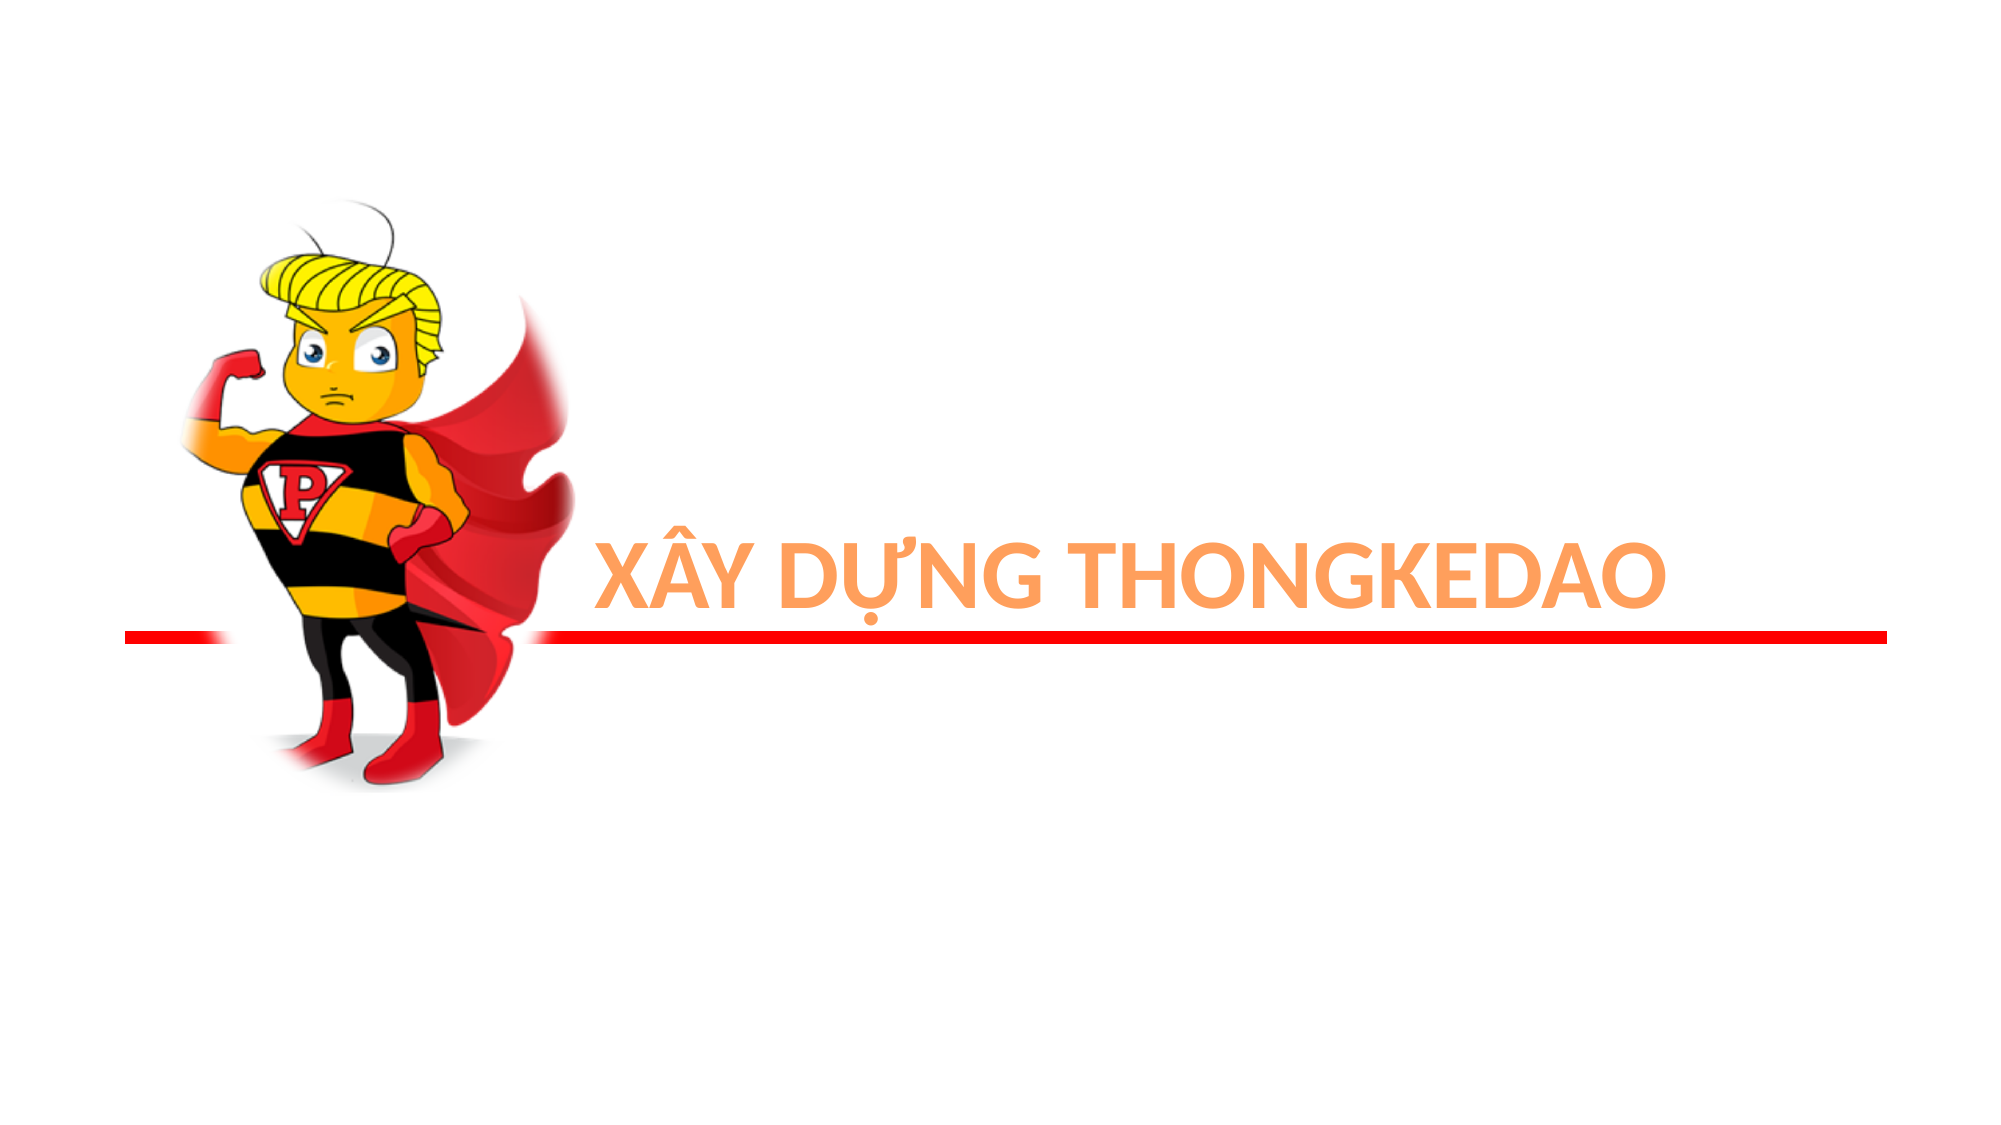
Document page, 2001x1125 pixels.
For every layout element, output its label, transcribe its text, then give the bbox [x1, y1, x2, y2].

text_box Xây dựng ThongKeDAO [591, 501, 1684, 631]
picture [169, 187, 588, 809]
